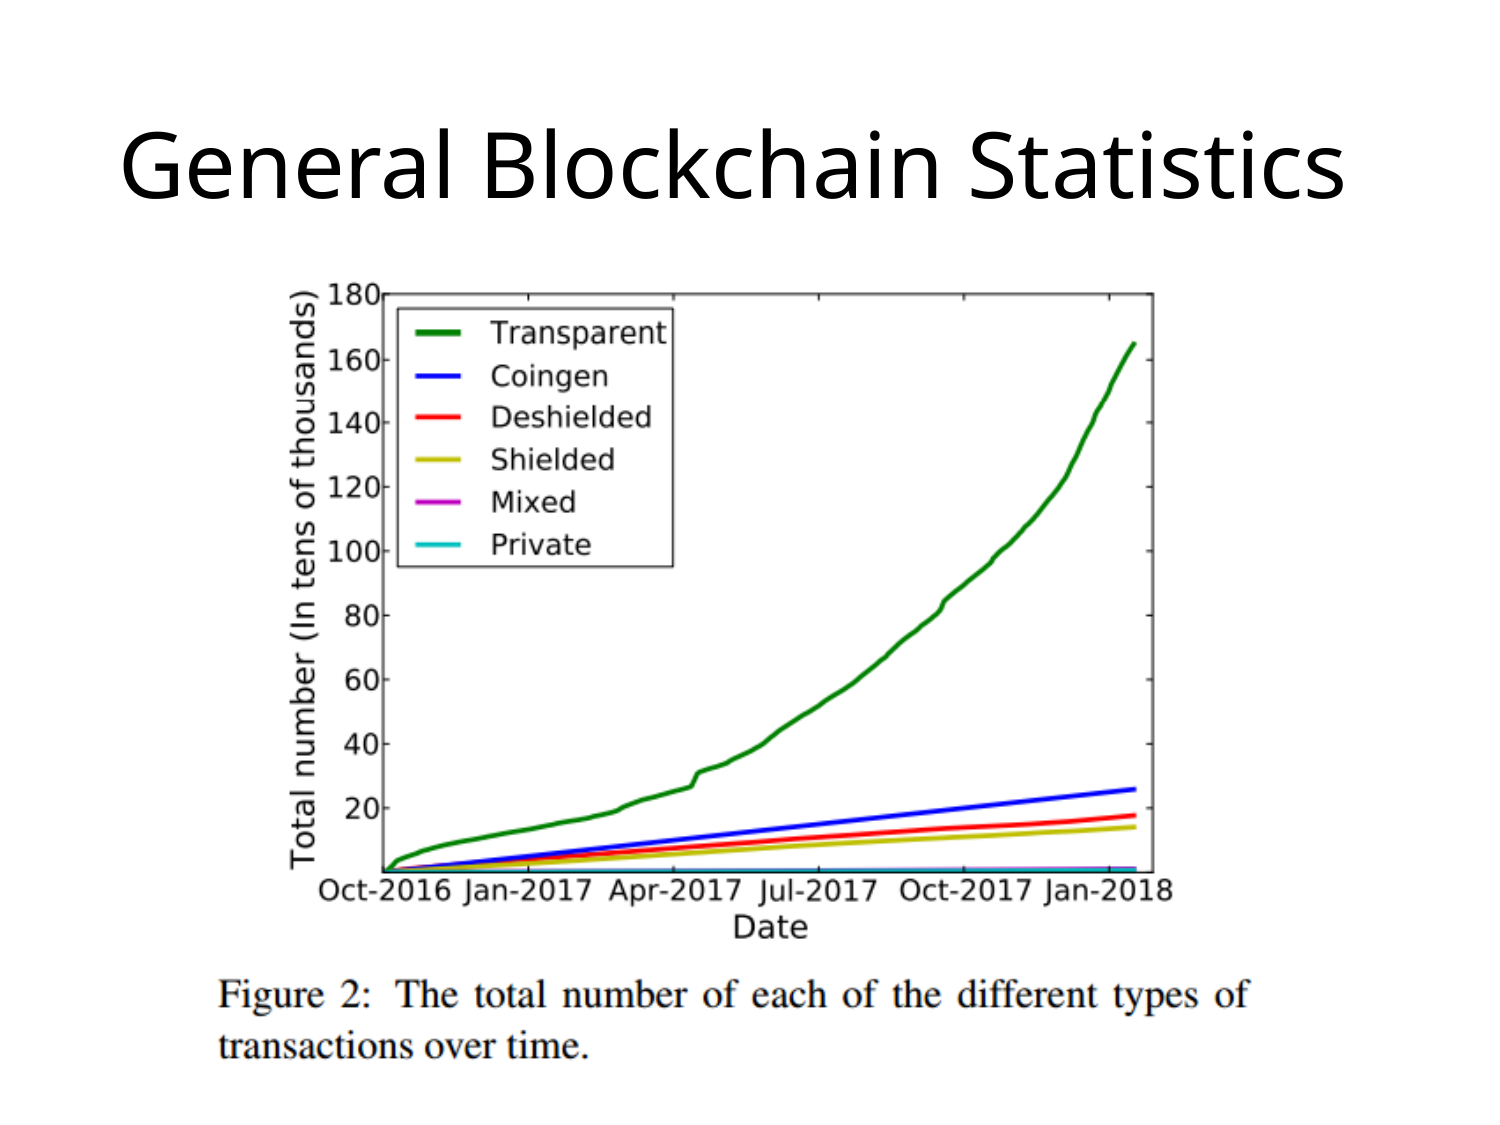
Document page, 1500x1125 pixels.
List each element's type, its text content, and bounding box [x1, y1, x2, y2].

title General Blockchain Statistics [103, 59, 1397, 278]
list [202, 277, 1264, 1071]
